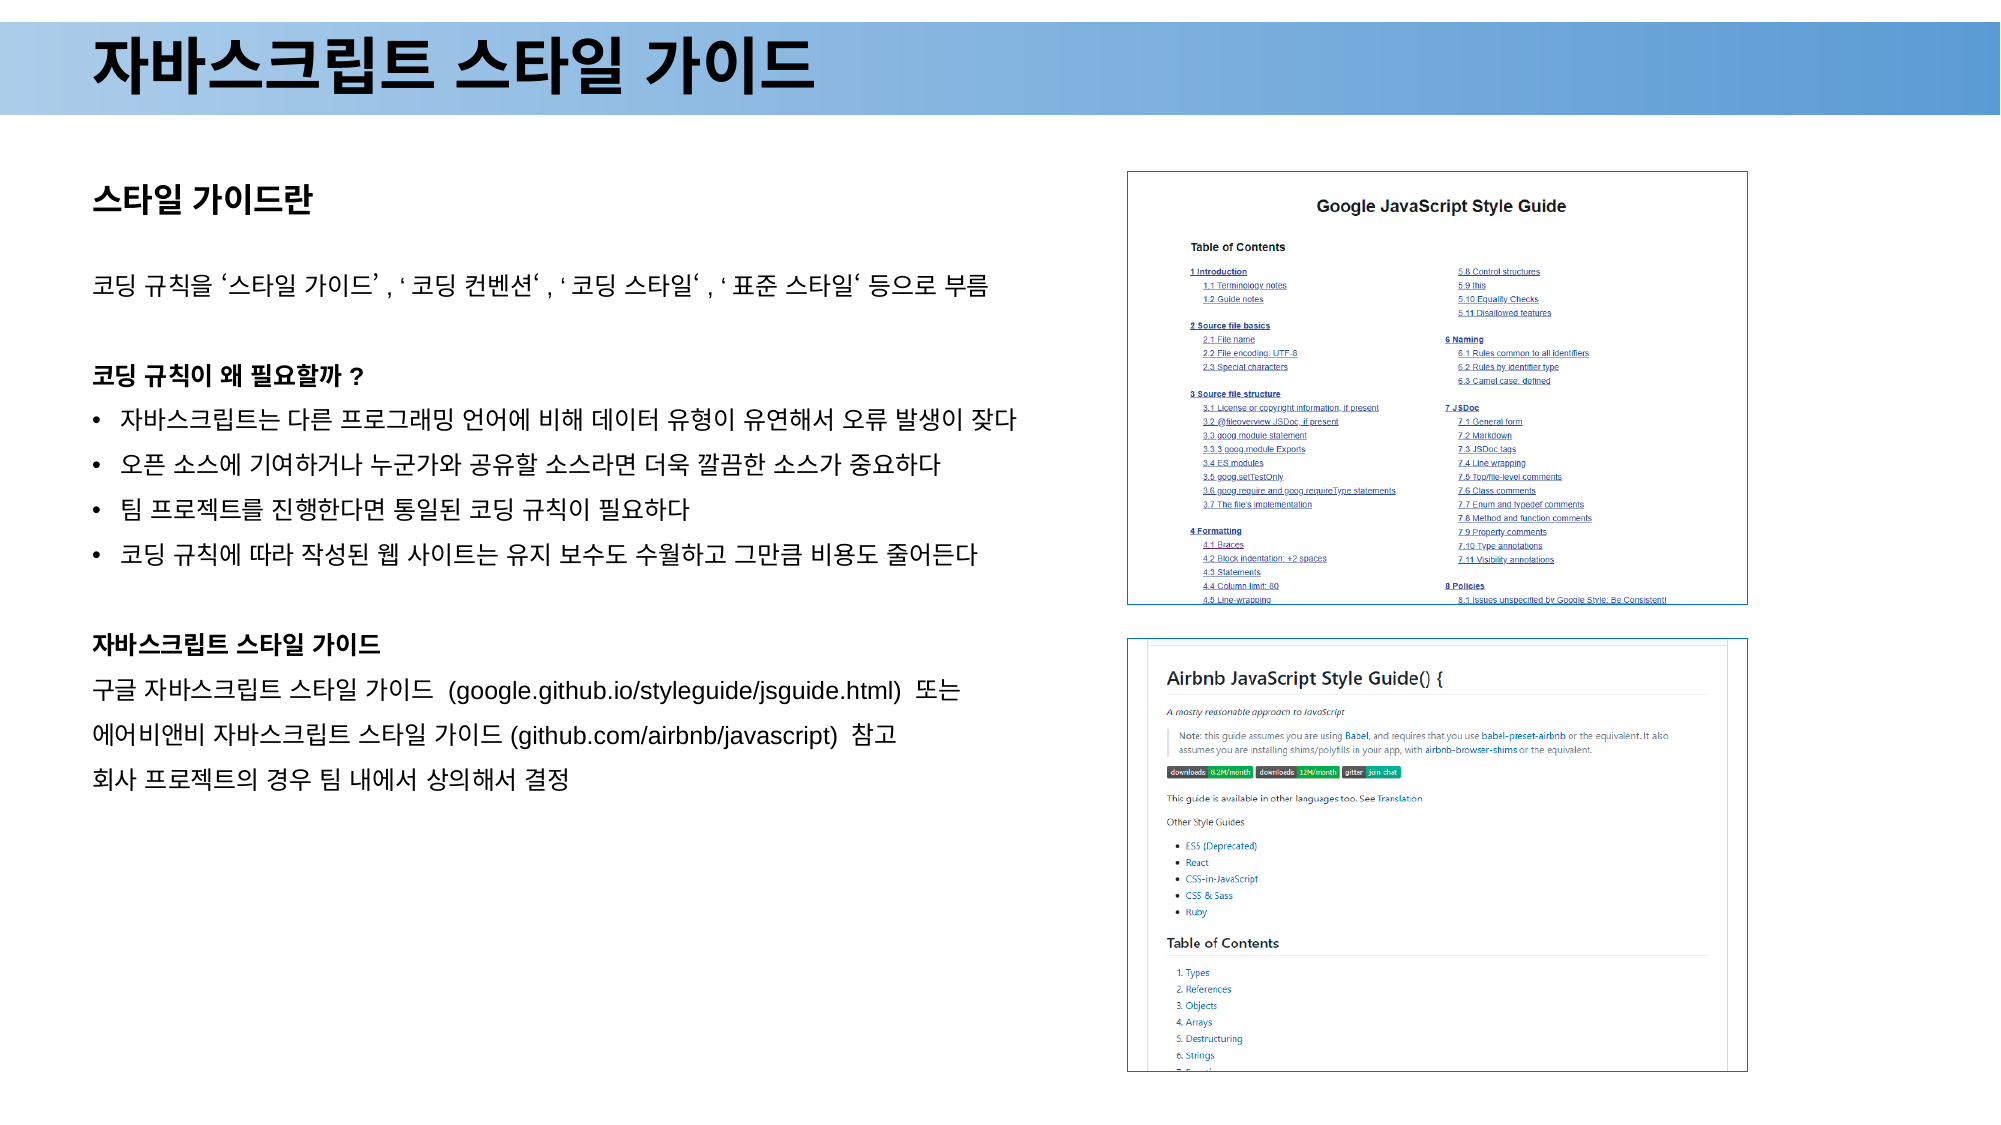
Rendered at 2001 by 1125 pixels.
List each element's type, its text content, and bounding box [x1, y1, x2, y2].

text_box 스타일 가이드란 [77, 171, 567, 227]
text_box 코딩 규칙을 ‘스타일 가이드’, ‘코딩 컨벤션‘, ‘코딩 스타일‘, ‘표준 스타일‘ 등으로 부름 코딩 규칙이 왜 필요할까? 자바스크립트는 다른 프로그래밍 언어에 비해 데이터 유형이 유연해서 오류 발생이 잦다 오픈 소스에 기여하거나 누군가와 공유할 소스라면 더욱 깔끔한 소스가 중요하다 팀 프로젝트를 진행한다면 통일된 코딩 규칙이 필요하다 코딩 규칙에 따라 작성된 웹 사이트는 유지 보수도 수월하고 그만큼 비용도 줄어든다 자바스크립트 스타일 가이드 구글 자바스크립트 스타일 가이드 (google.github.io/styleguide/jsguide.html) 또는 에어비앤비 자바스크립트 스타일 가이드(github.com/airbnb/javascript) 참고 회사 프로젝트의 경우 팀 내에서 상의해서 결정 [77, 248, 1748, 802]
title 자바스크립트 스타일 가이드 [77, 22, 1569, 116]
picture [1127, 638, 1749, 1072]
picture [1127, 171, 1748, 605]
